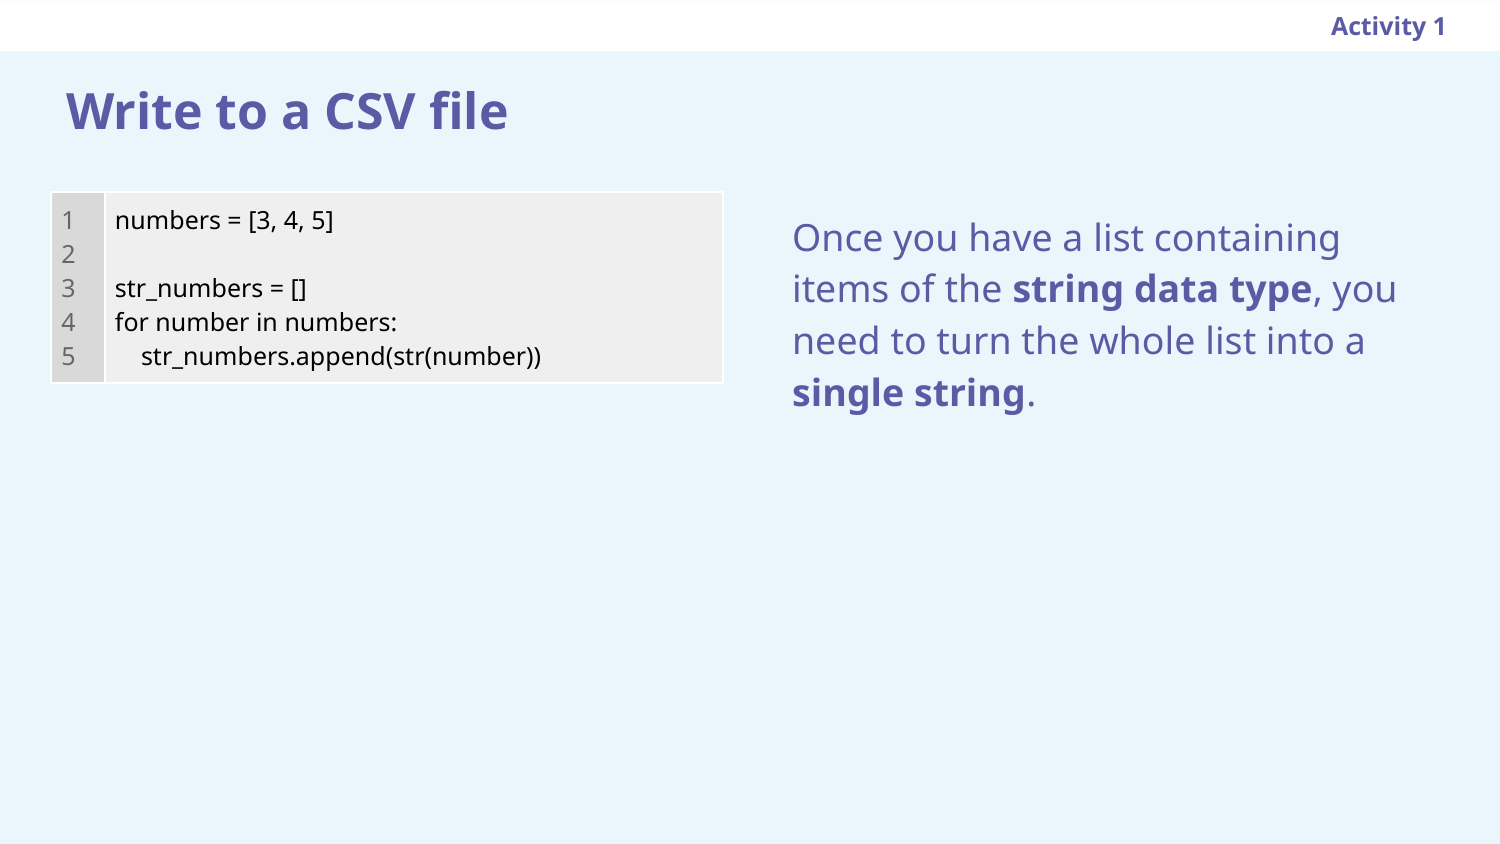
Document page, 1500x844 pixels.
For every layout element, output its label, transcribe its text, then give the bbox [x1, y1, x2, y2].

table_header numbers = [3, 4, 5] str_numbers = [] for number in numbers: str_numbers.append(str(number)) [106, 193, 722, 382]
subtitle Activity 1 [862, 0, 1448, 52]
title Write to a CSV file [51, 52, 1449, 167]
table_header 1 2 3 4 5 [52, 193, 104, 382]
list Once you have a list containing items of the string data type, you need to turn the whole list into a single string. [776, 191, 1449, 793]
